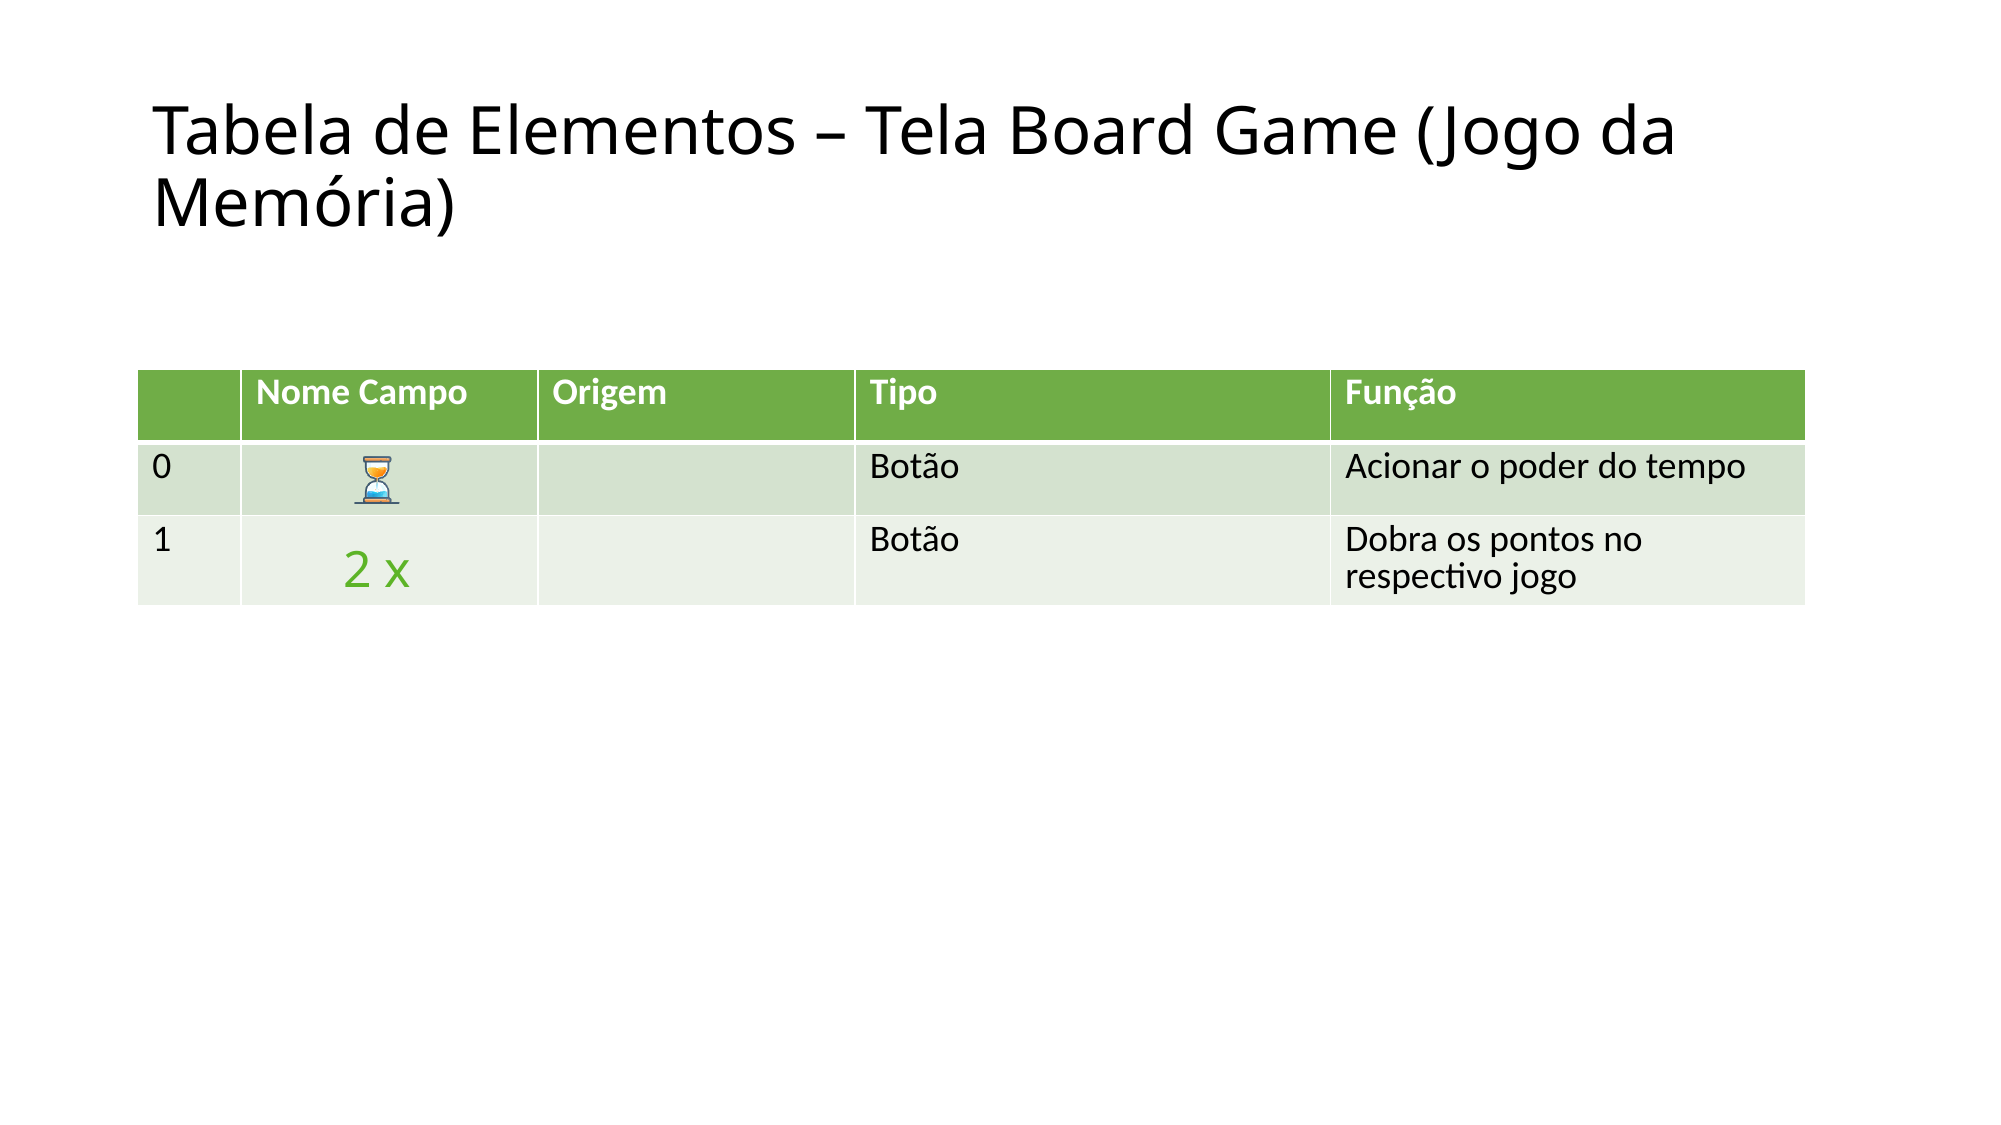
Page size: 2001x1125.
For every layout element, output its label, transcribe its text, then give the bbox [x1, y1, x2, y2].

table_cell [242, 445, 328, 515]
text_box 2 x [328, 530, 461, 605]
table_cell Botão [856, 516, 1330, 605]
picture [328, 443, 425, 516]
table_cell [425, 445, 537, 515]
table_cell 1 [138, 516, 240, 605]
table_cell 0 [138, 445, 240, 515]
table_cell [242, 516, 537, 605]
table_header Função [1331, 370, 1805, 440]
table_header [138, 370, 240, 440]
table_cell Dobra os pontos no respectivo jogo [1331, 516, 1805, 605]
table_header Nome Campo [242, 370, 537, 440]
table_cell [539, 516, 854, 605]
table_cell Acionar o poder do tempo [1331, 445, 1805, 515]
table_header Tipo [856, 370, 1330, 440]
table_cell Botão [856, 445, 1330, 515]
title Tabela de Elementos – Tela Board Game (Jogo da Memória) [137, 59, 1863, 278]
table_header Origem [539, 370, 854, 440]
table_cell [539, 445, 854, 515]
